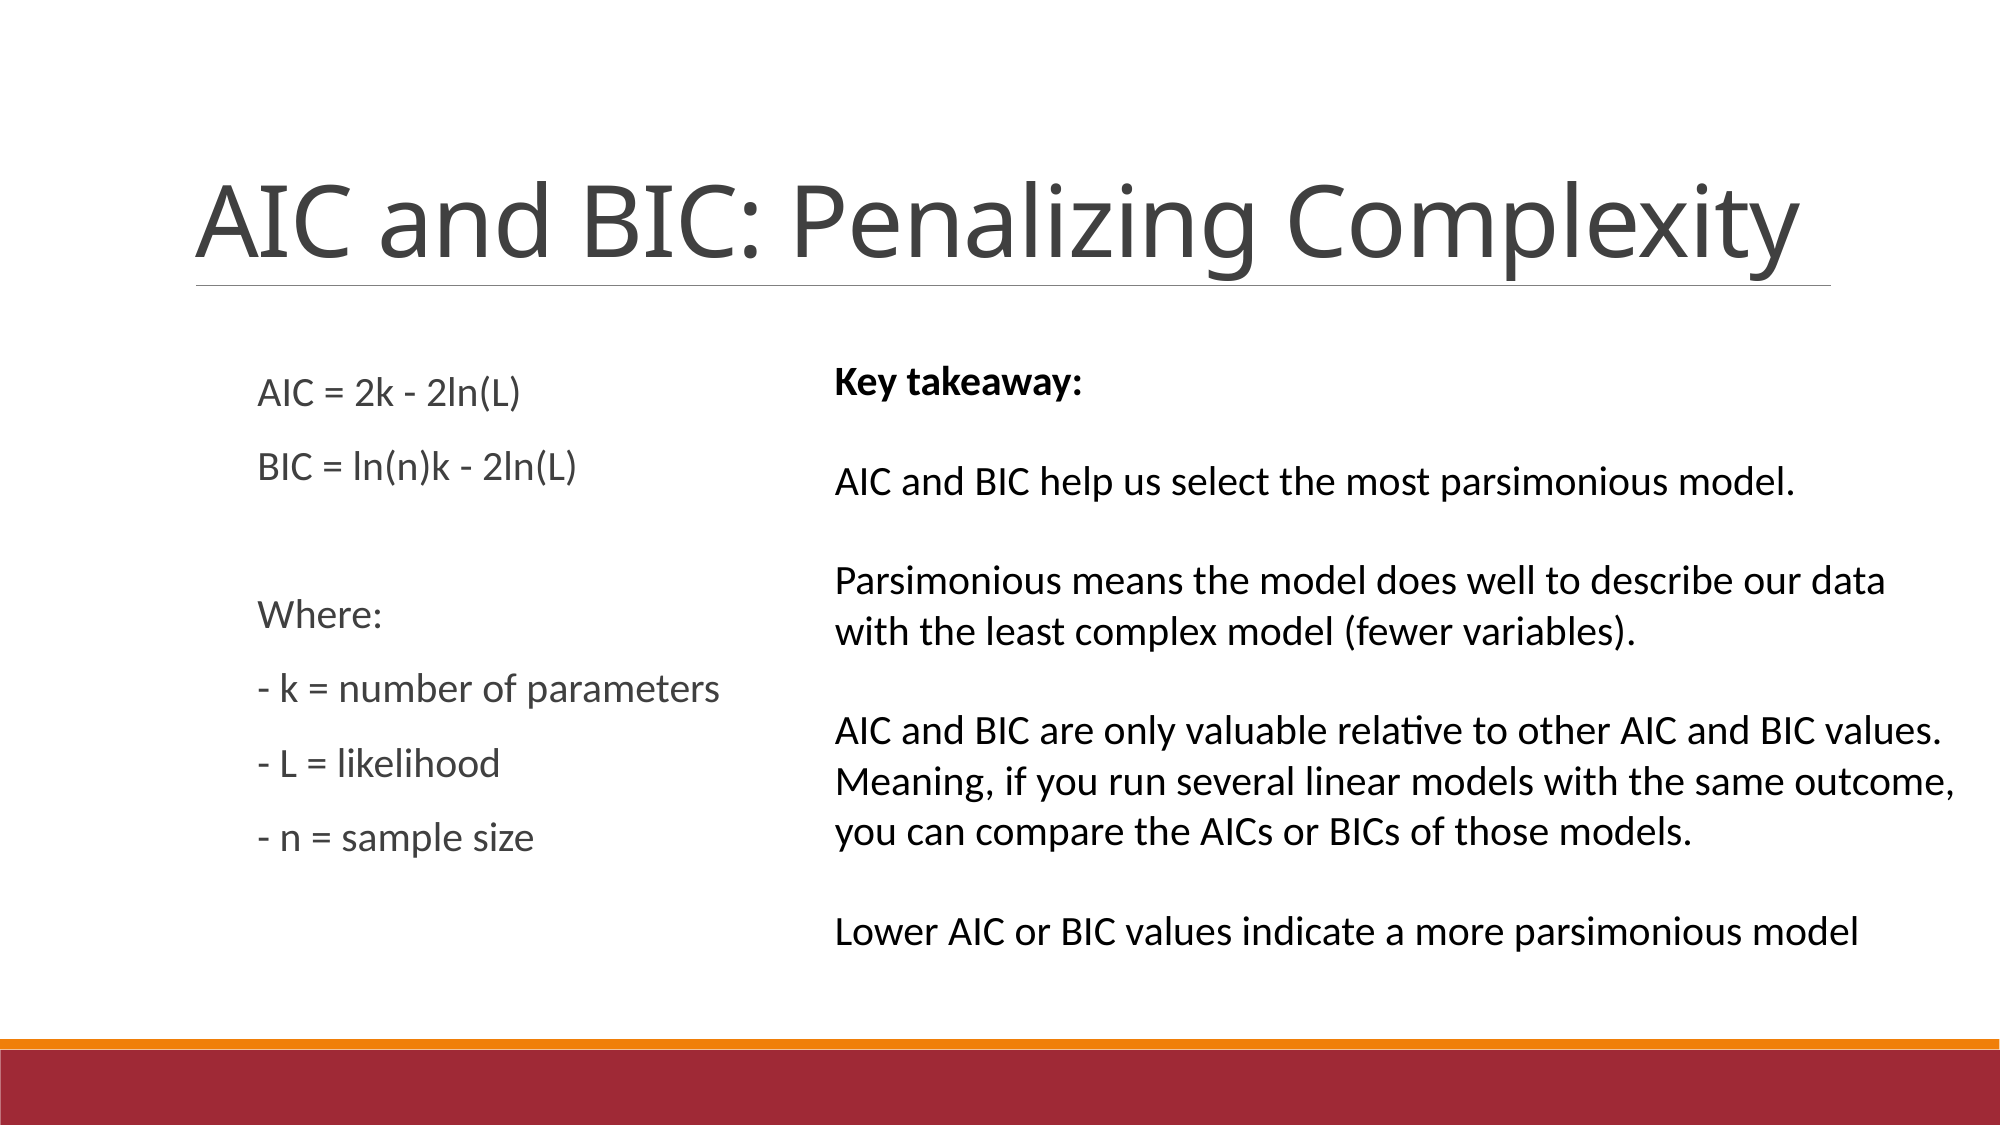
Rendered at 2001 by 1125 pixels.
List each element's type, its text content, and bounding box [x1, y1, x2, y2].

text_box Key takeaway: AIC and BIC help us select the most parsimonious model. Parsimonious means the model does well to describe our data with the least complex model (fewer variables). AIC and BIC are only valuable relative to other AIC and BIC values. Meaning, if you run several linear models with the same outcome, you can compare the AICs or BICs of those models. Lower AIC or BIC values indicate a more parsimonious model [819, 345, 1980, 961]
title AIC and BIC: Penalizing Complexity [180, 47, 1830, 285]
list AIC = 2k - 2ln(L) BIC = ln(n)k - 2ln(L) Where: - k = number of parameters - L = likelihood - n = sample size [242, 362, 1830, 963]
